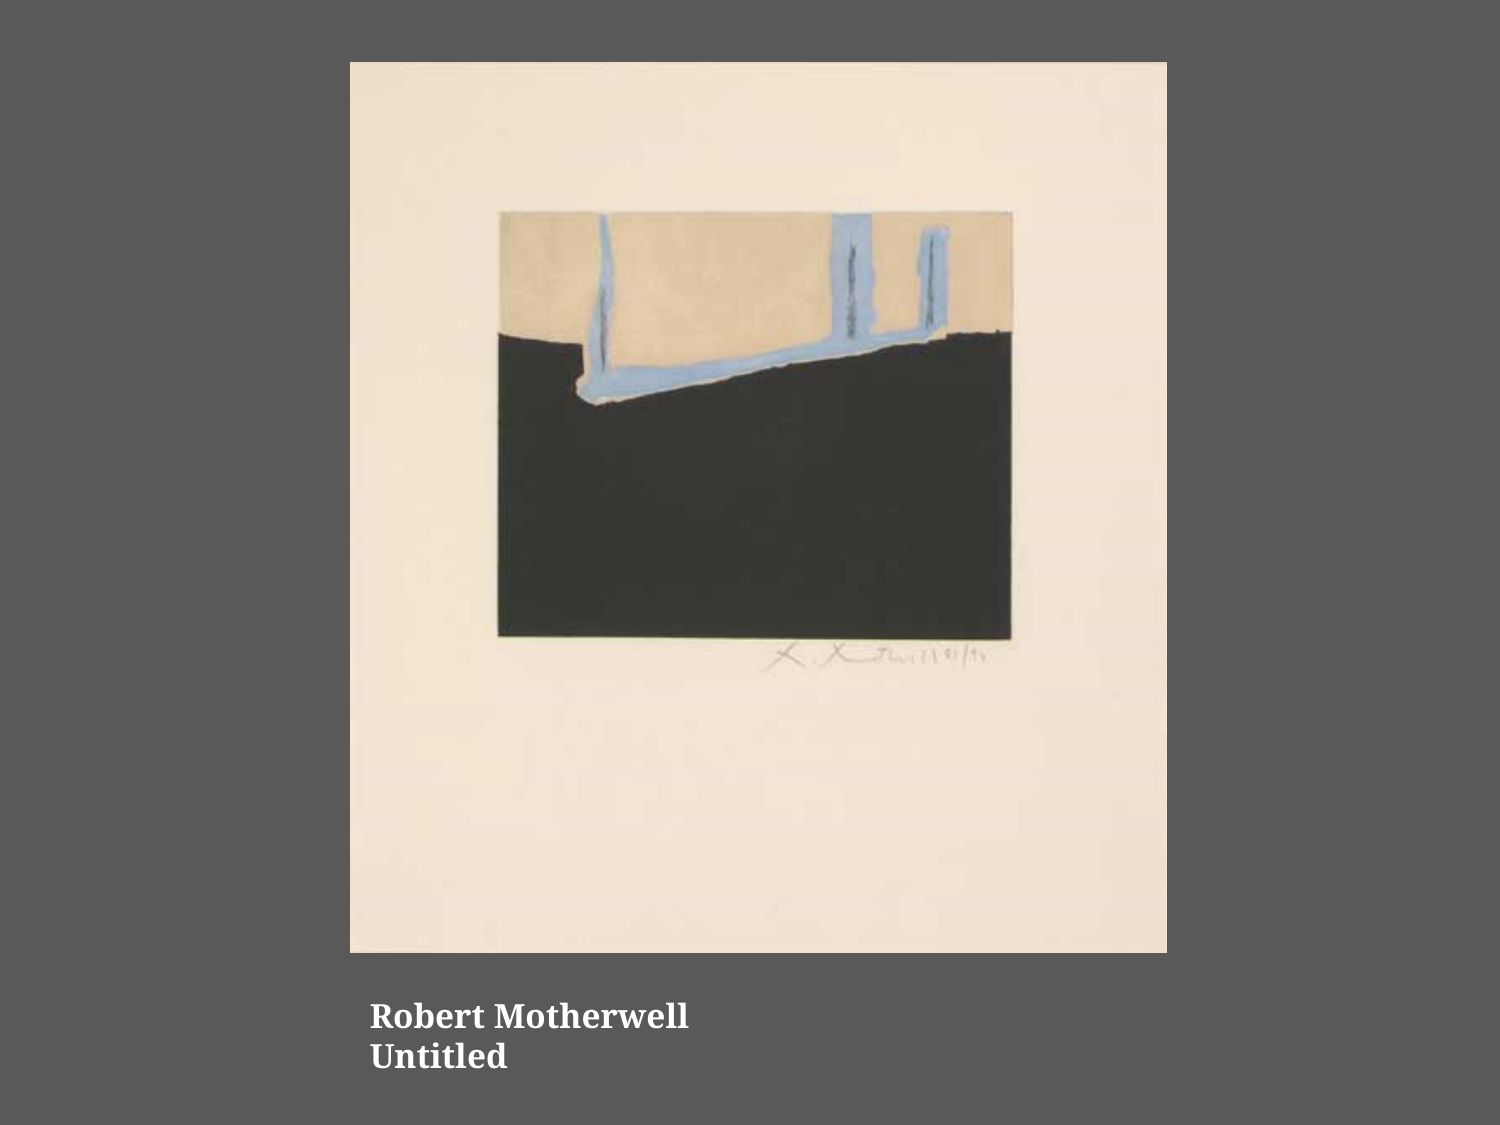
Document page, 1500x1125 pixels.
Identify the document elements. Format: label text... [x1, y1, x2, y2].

text_box Robert Motherwell Untitled [354, 987, 714, 1083]
picture [349, 62, 1168, 954]
